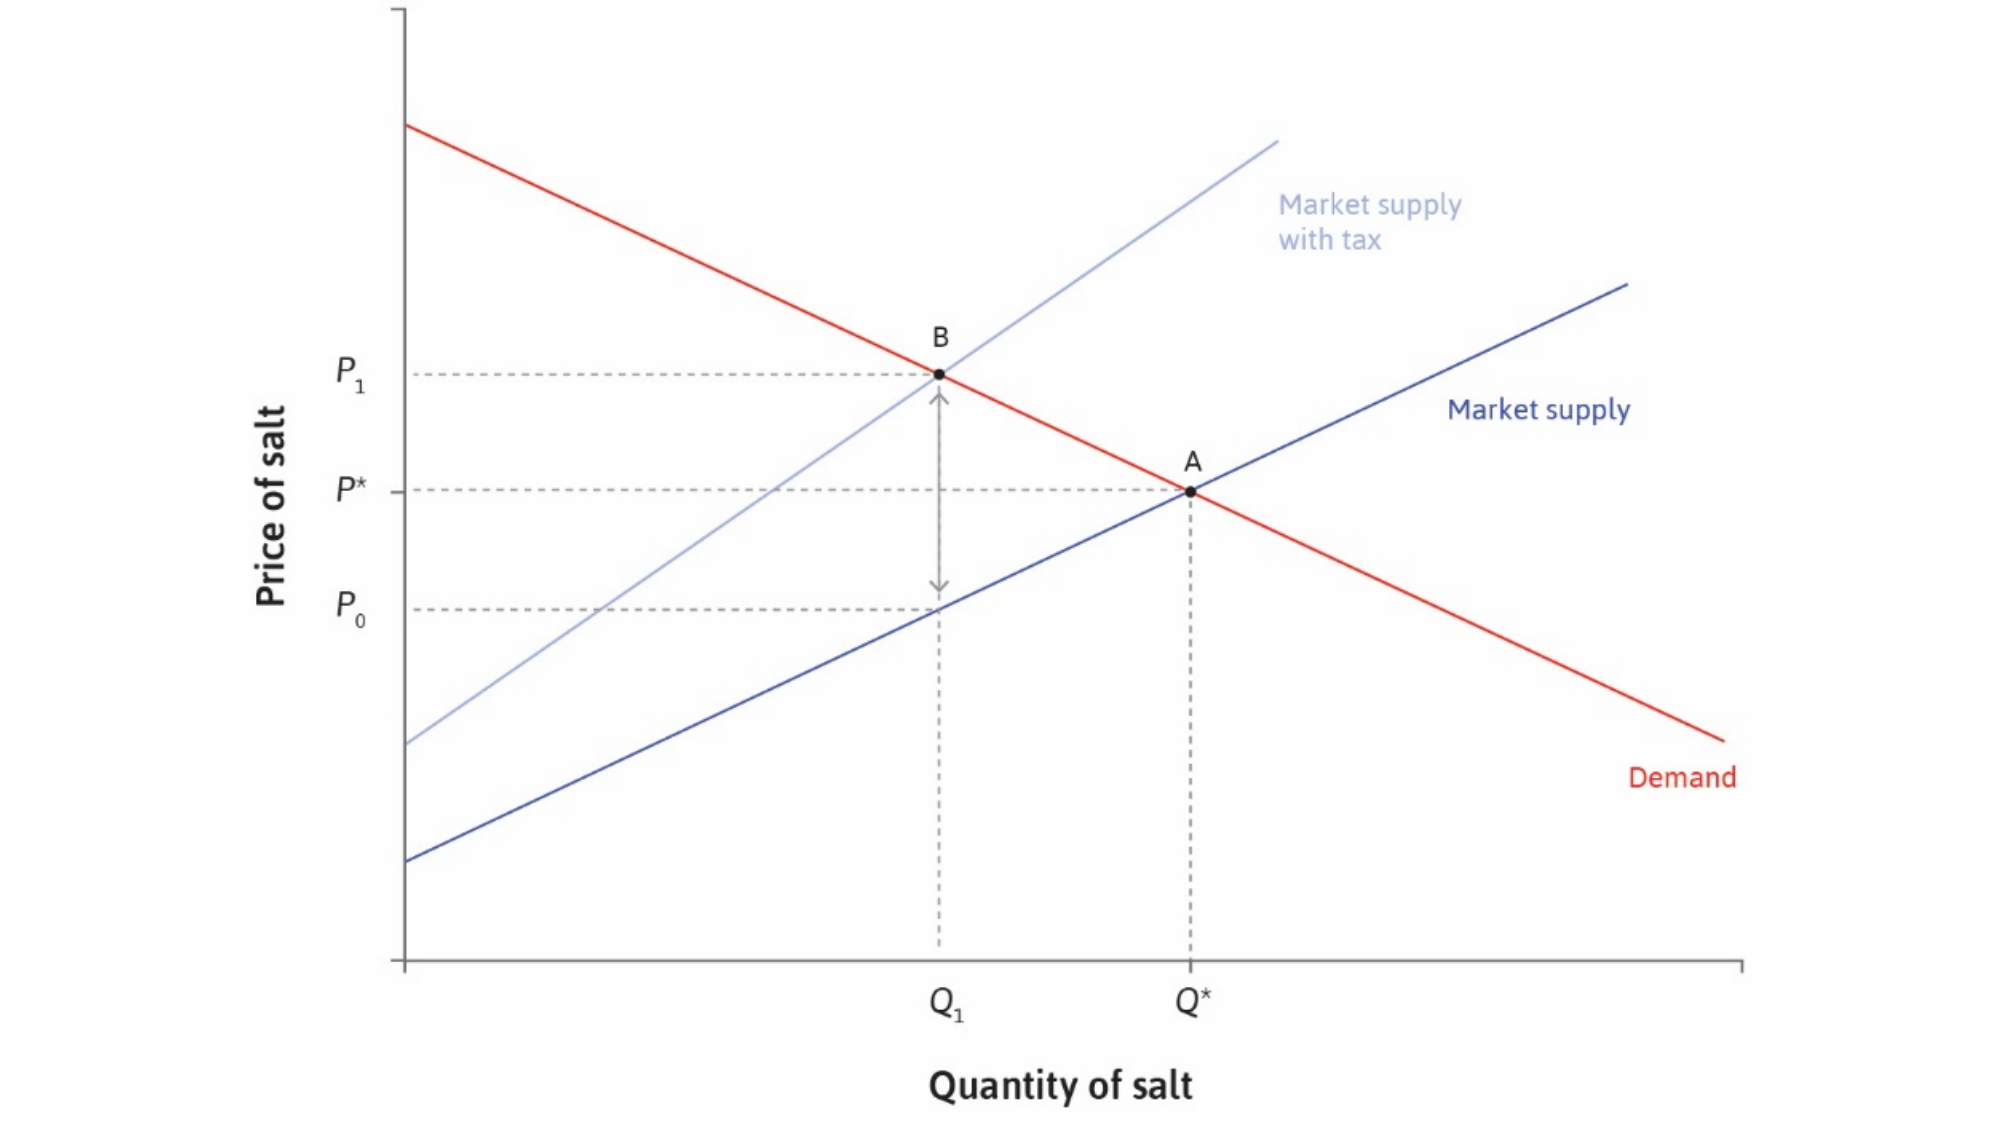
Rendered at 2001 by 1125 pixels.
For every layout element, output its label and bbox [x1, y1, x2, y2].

picture [238, 0, 1762, 1125]
